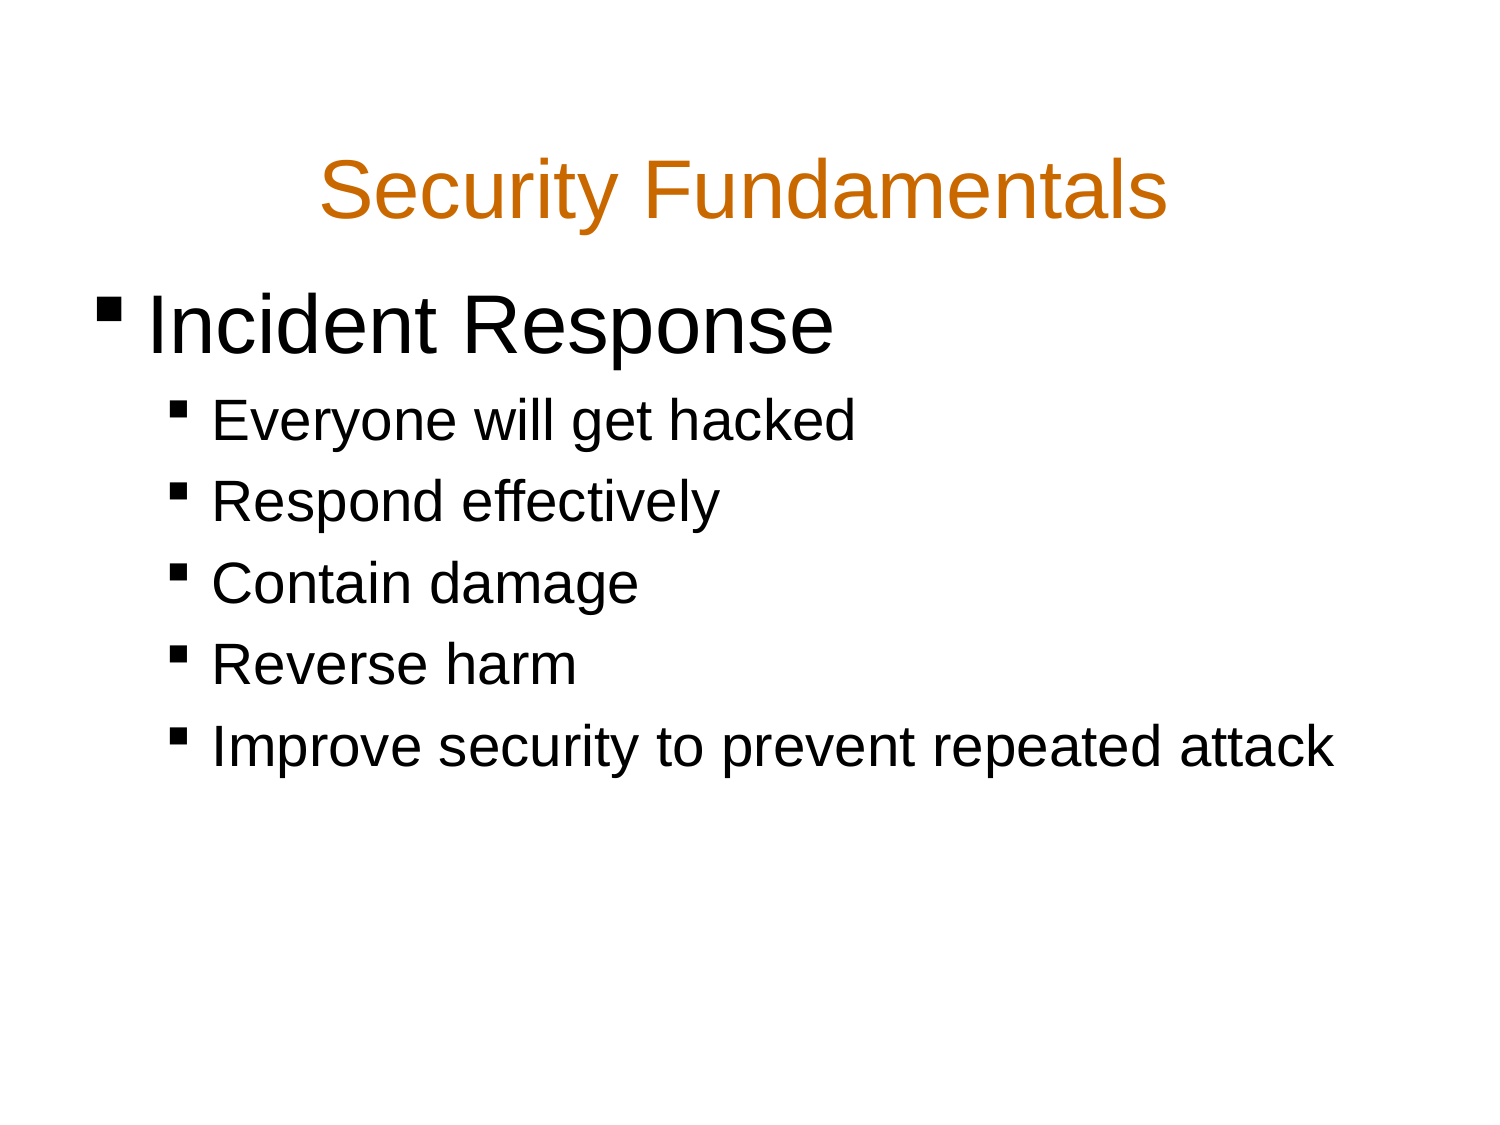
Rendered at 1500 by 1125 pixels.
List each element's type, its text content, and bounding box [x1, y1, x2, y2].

title Security Fundamentals [68, 137, 1419, 233]
list Incident Response Everyone will get hacked Respond effectively Contain damage Reverse harm Improve security to prevent repeated attack [75, 262, 1425, 1005]
